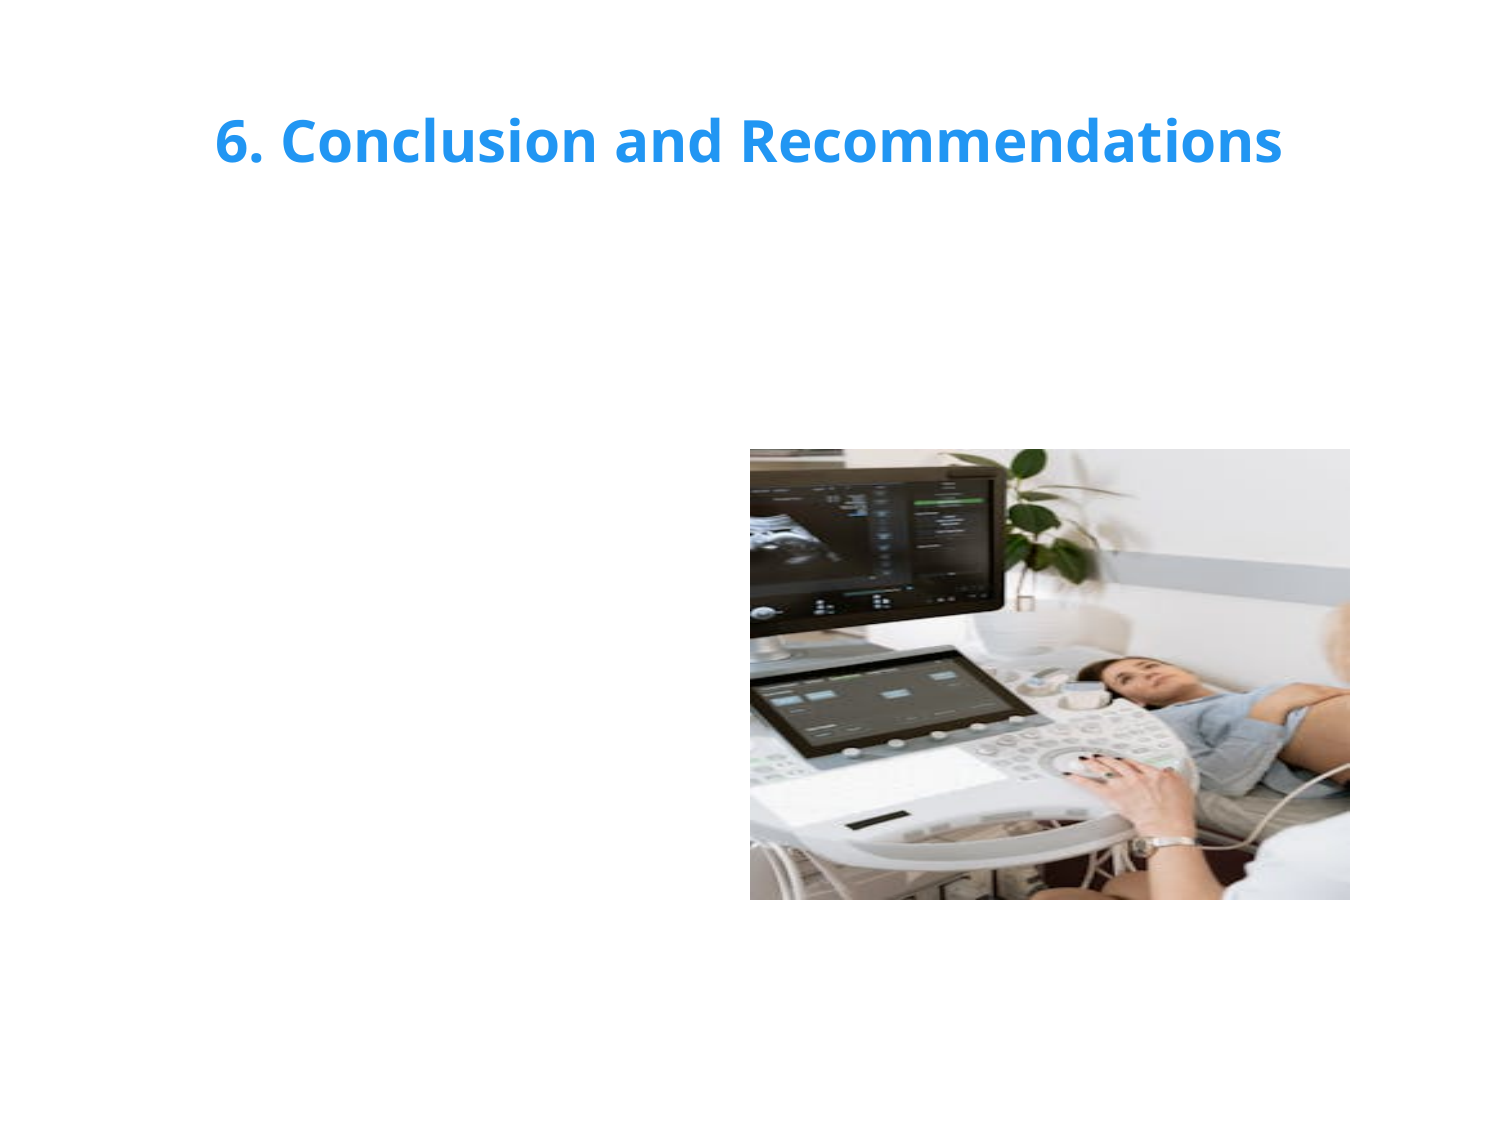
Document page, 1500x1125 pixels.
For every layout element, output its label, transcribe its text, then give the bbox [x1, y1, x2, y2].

title 6. Conclusion and Recommendations [75, 45, 1425, 233]
picture [749, 449, 1351, 901]
